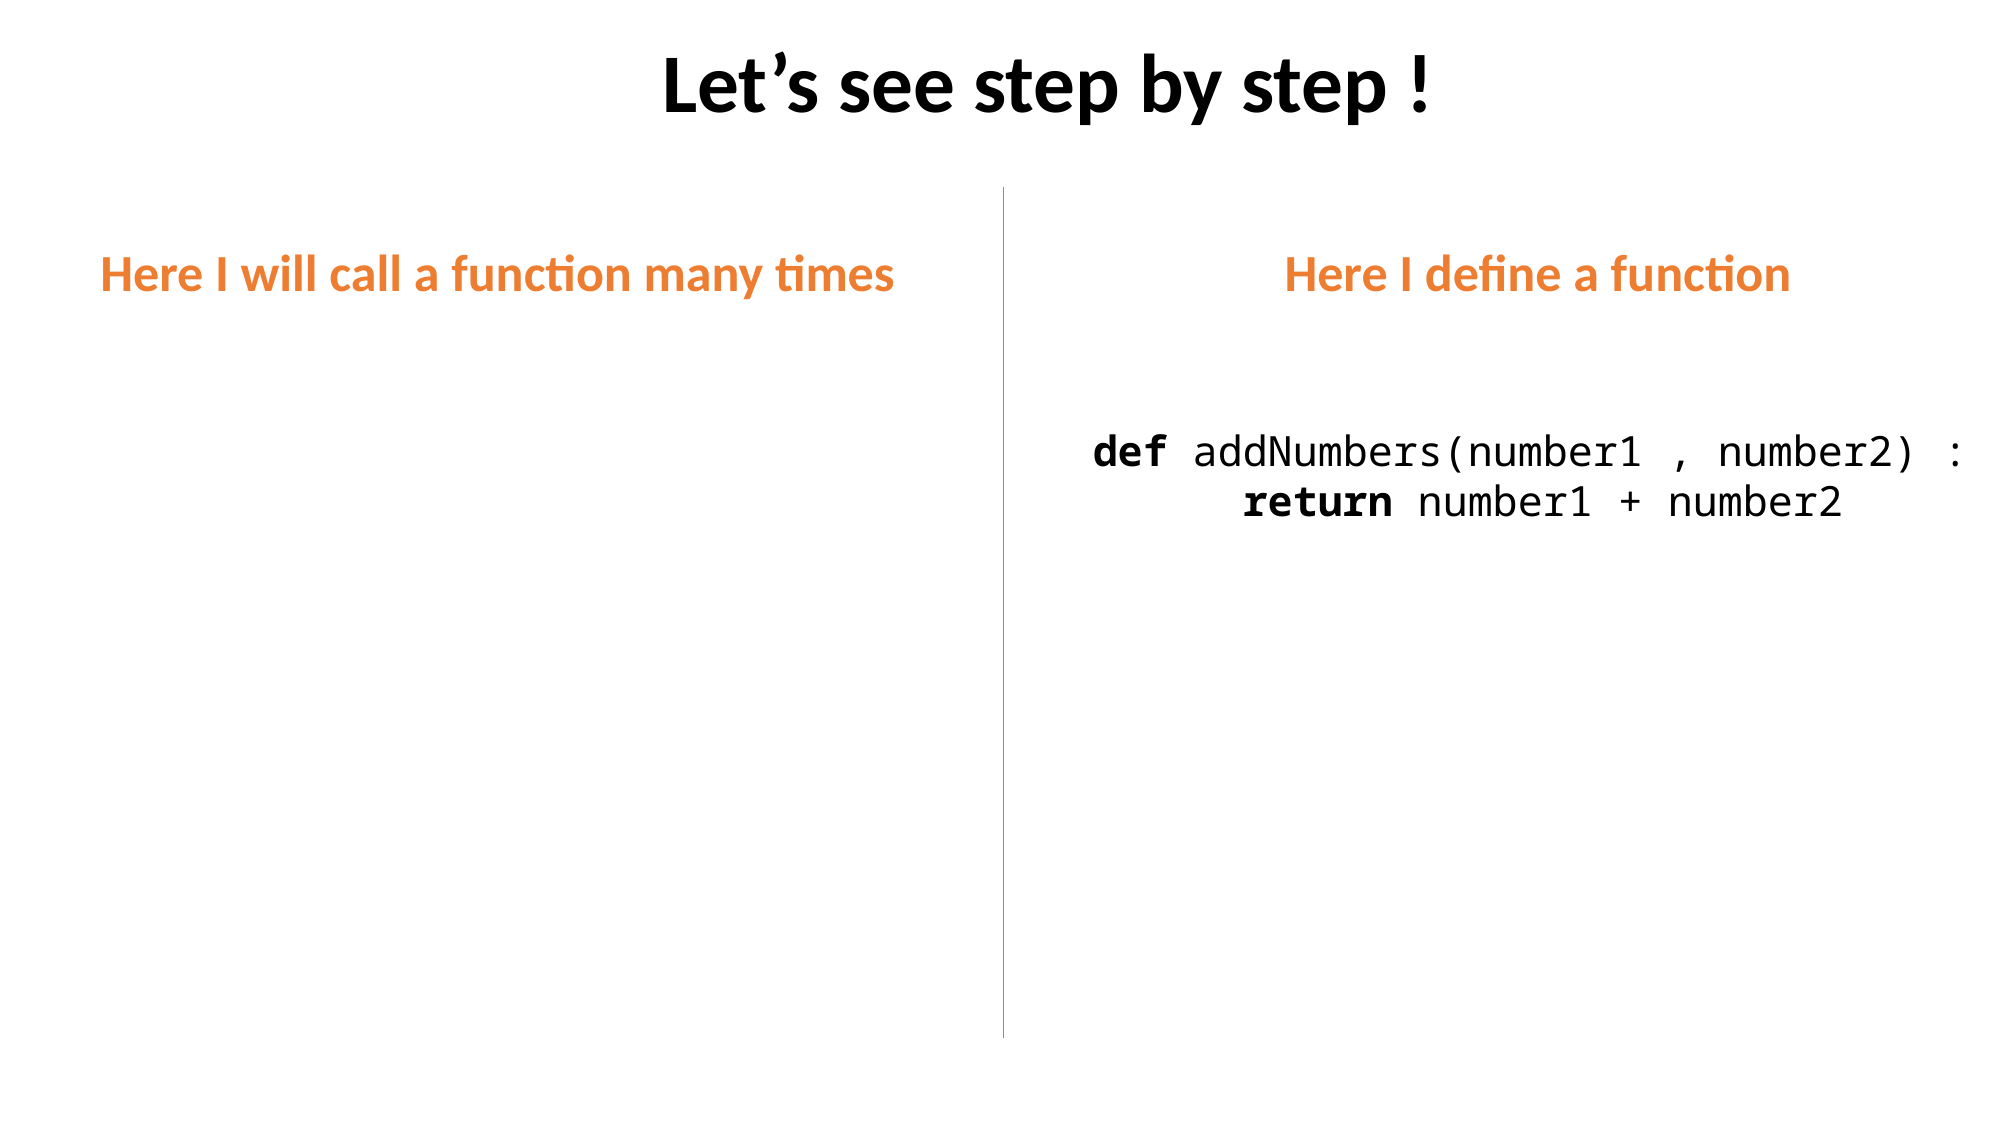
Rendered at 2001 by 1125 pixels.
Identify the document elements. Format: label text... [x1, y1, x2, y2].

text_box Let’s see step by step ! [647, 22, 1450, 137]
text_box Here I will call a function many times [85, 232, 911, 310]
text_box def addNumbers(number1 , number2) : return number1 + number2 [1078, 417, 1983, 533]
text_box Here I define a function [1269, 232, 1807, 310]
